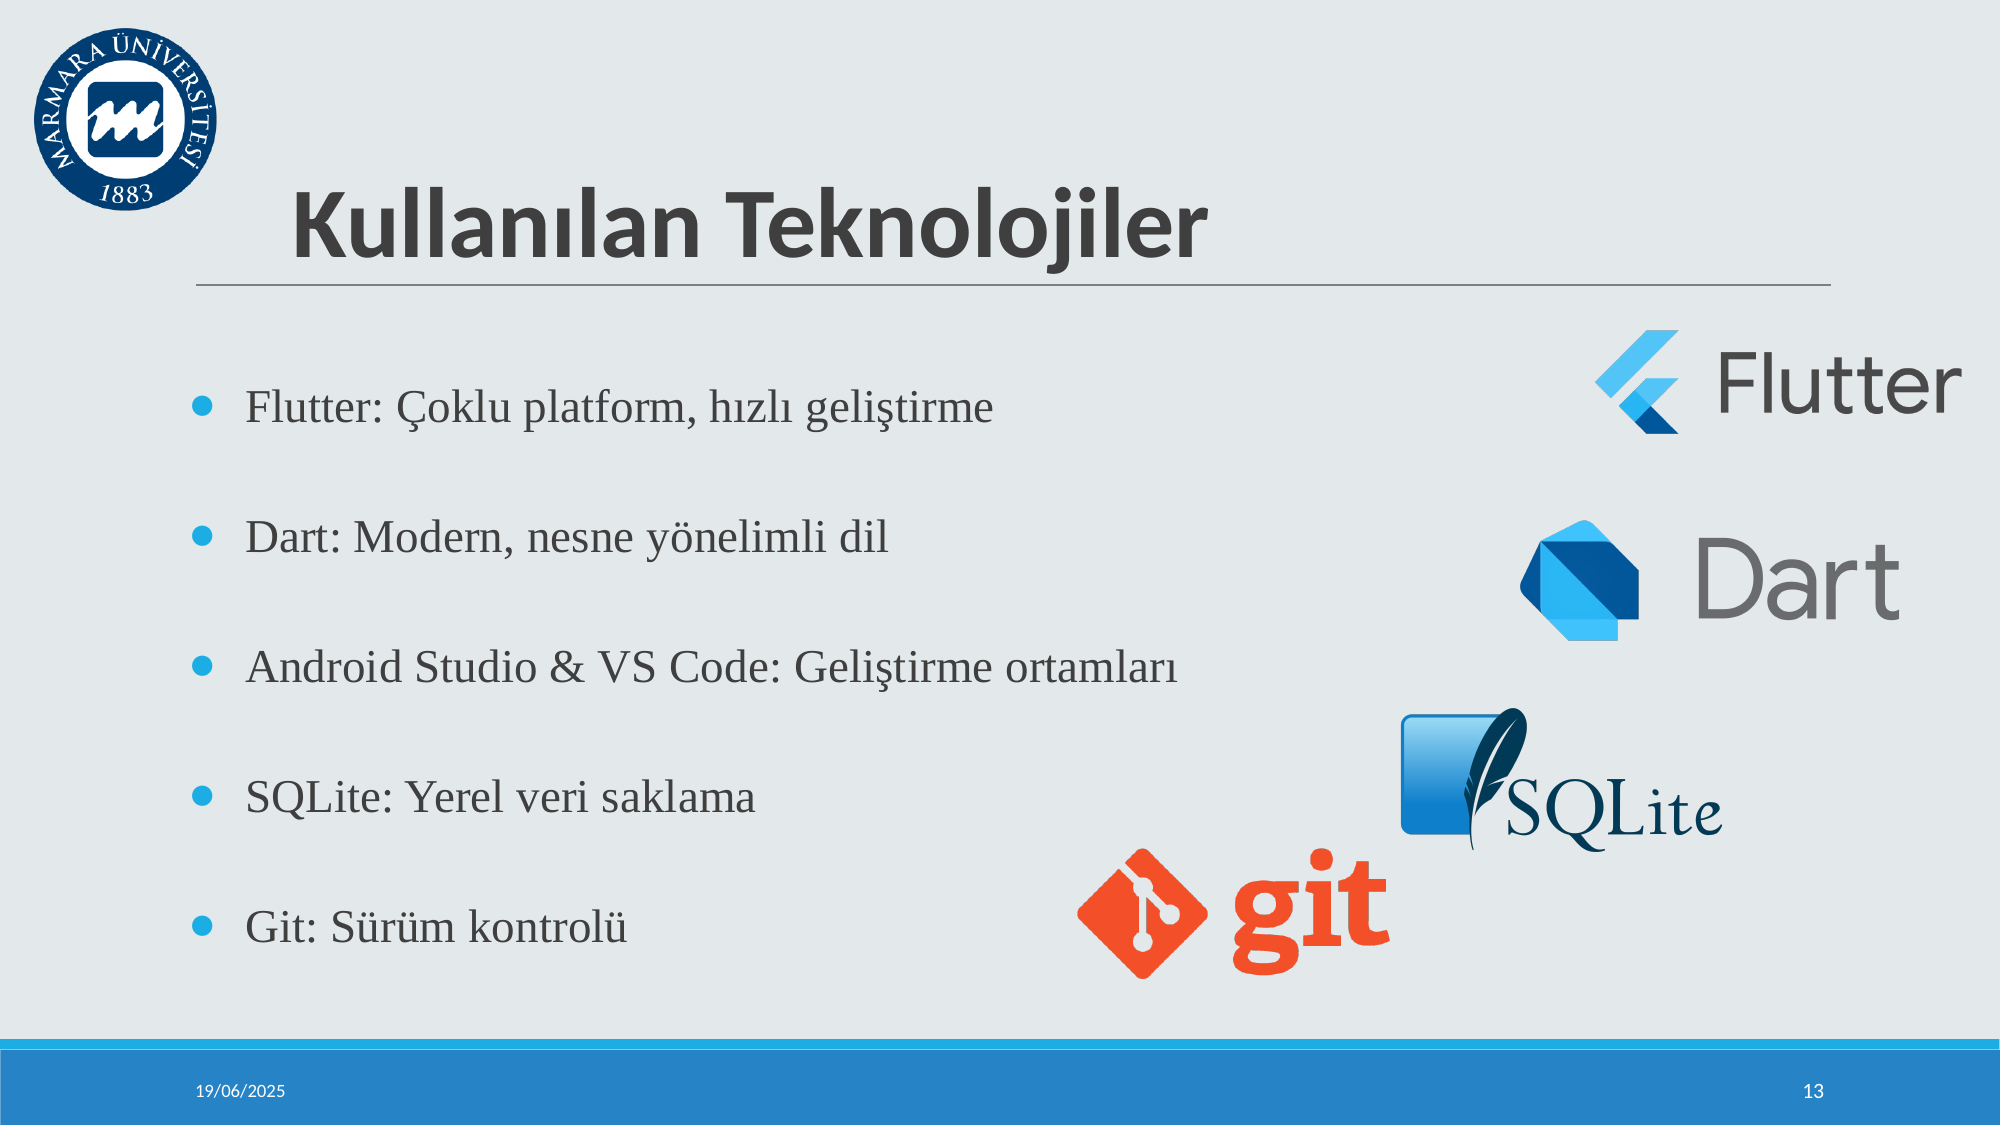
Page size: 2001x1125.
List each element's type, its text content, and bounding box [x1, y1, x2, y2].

title Kullanılan Teknolojiler [277, 47, 1831, 285]
picture [1074, 699, 1731, 1073]
slide_number ‹#› [1624, 1059, 1840, 1120]
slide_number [180, 1059, 586, 1120]
list Flutter: Çoklu platform, hızlı geliştirme Dart: Modern, nesne yönelimli dil Android Studio & VS Code: Geliştirme ortamları SQLite: Yerel veri saklama Git: Sürüm kontrolü [180, 302, 1830, 963]
picture [1518, 178, 1981, 641]
picture [33, 28, 217, 212]
